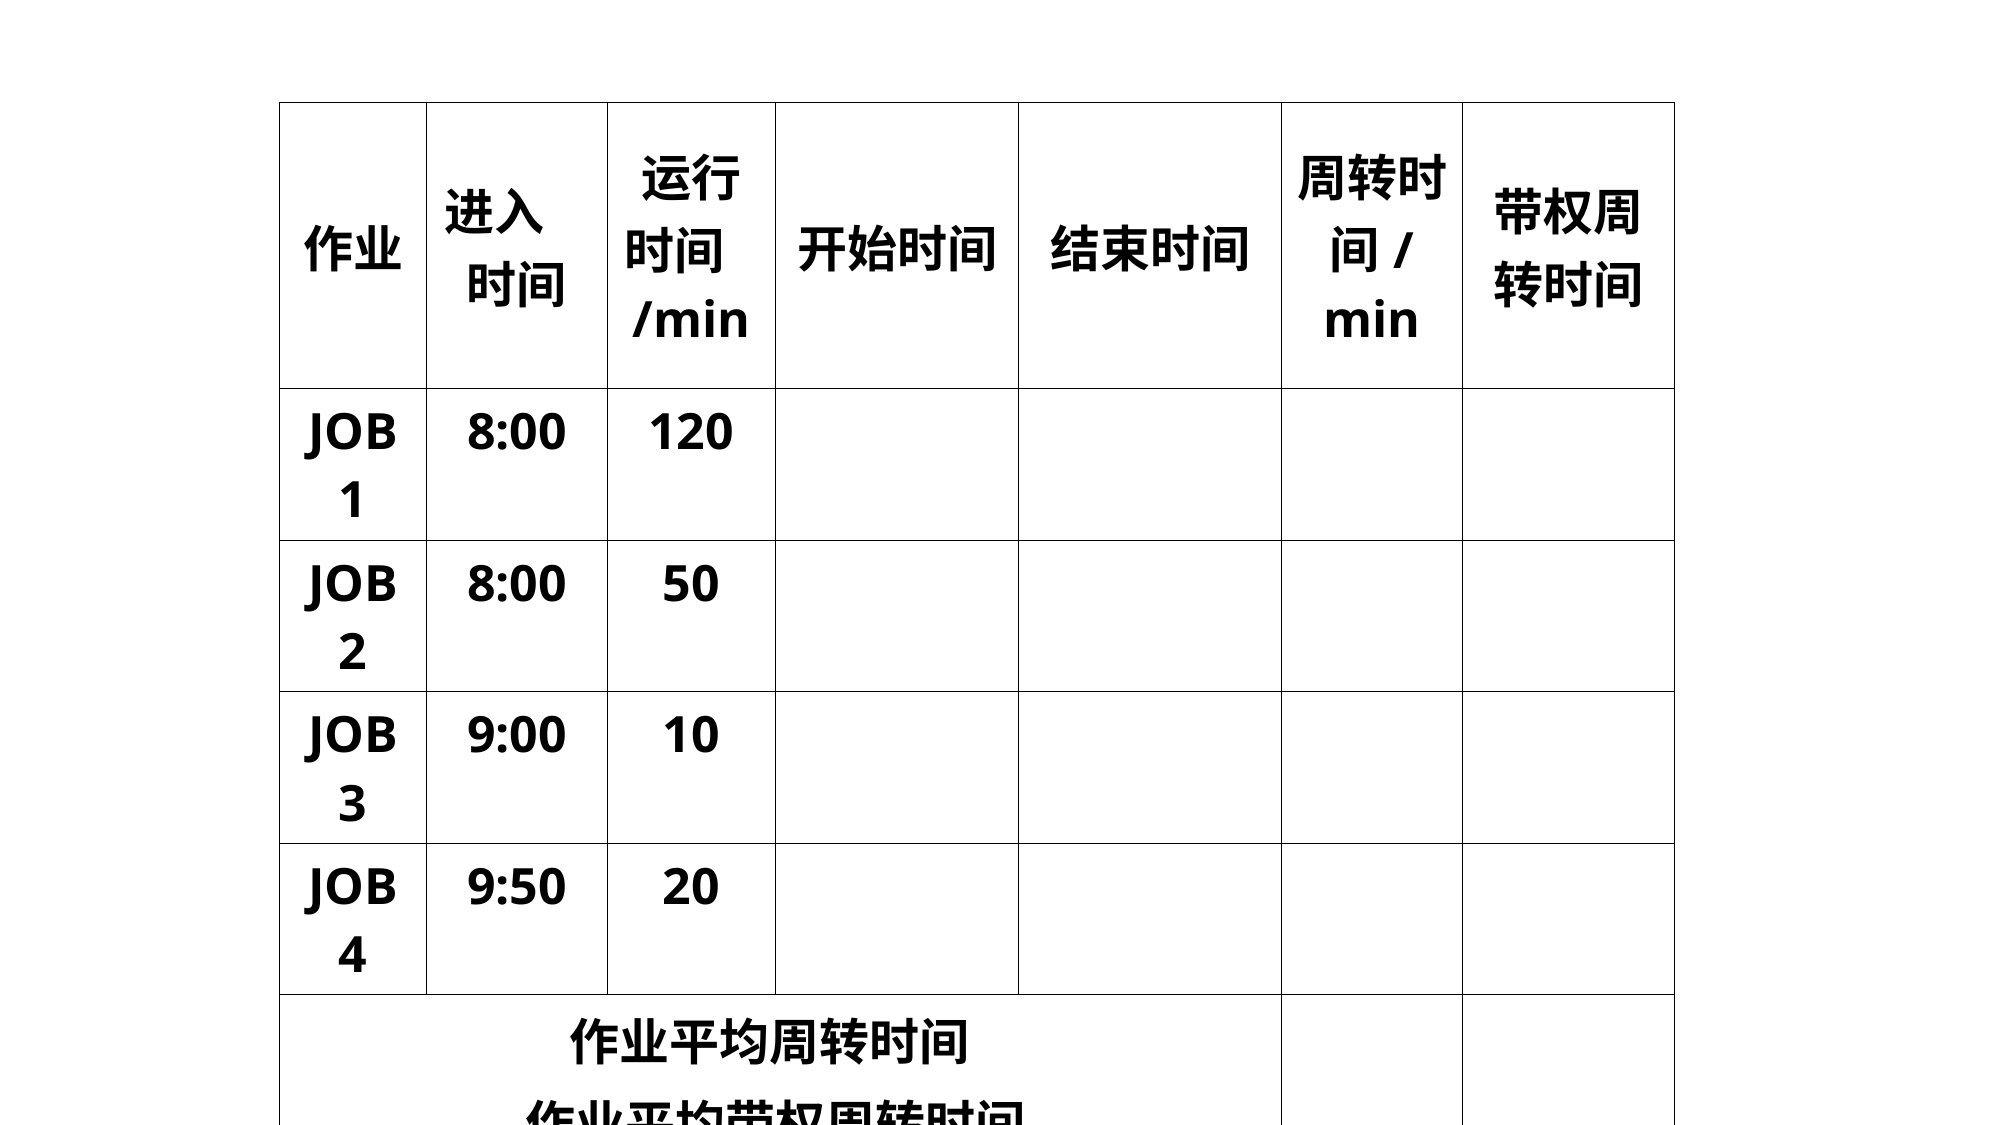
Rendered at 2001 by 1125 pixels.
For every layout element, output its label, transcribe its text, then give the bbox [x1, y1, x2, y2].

table_cell 作业平均周转时间 作业平均带权周转时间 [280, 995, 1281, 1125]
table_cell 50 [608, 541, 775, 691]
table_cell [1019, 844, 1281, 994]
table_cell [1282, 995, 1462, 1125]
table_header 作业 [280, 103, 426, 388]
table_cell [1463, 995, 1674, 1125]
table_cell [1019, 541, 1281, 691]
table_cell [776, 844, 1018, 994]
table_cell [1019, 389, 1281, 540]
table_cell [1282, 844, 1462, 994]
table_cell 8:00 [427, 389, 607, 540]
table_cell 9:50 [427, 844, 607, 994]
table_cell [1463, 692, 1674, 843]
table_cell [1019, 692, 1281, 843]
table_cell [776, 541, 1018, 691]
table_cell [1463, 844, 1674, 994]
table_cell 120 [608, 389, 775, 540]
table_cell [1463, 541, 1674, 691]
table_cell JOB4 [280, 844, 426, 994]
table_cell JOB1 [280, 389, 426, 540]
table_cell [776, 692, 1018, 843]
table_cell 20 [608, 844, 775, 994]
table_cell 9:00 [427, 692, 607, 843]
table_cell 10 [608, 692, 775, 843]
table_header 结束时间 [1019, 103, 1281, 388]
table_header 开始时间 [776, 103, 1018, 388]
table_cell [1463, 389, 1674, 540]
table_header 进入 时间 [427, 103, 607, 388]
table_cell [1282, 389, 1462, 540]
table_cell [1282, 692, 1462, 843]
table_cell JOB3 [280, 692, 426, 843]
table_header 带权周转时间 [1463, 103, 1674, 388]
table_cell [1282, 541, 1462, 691]
table_cell 8:00 [427, 541, 607, 691]
table_header 周转时间/min [1282, 103, 1462, 388]
table_cell [776, 389, 1018, 540]
table_cell JOB2 [280, 541, 426, 691]
table_header 运行时间 /min [608, 103, 775, 388]
